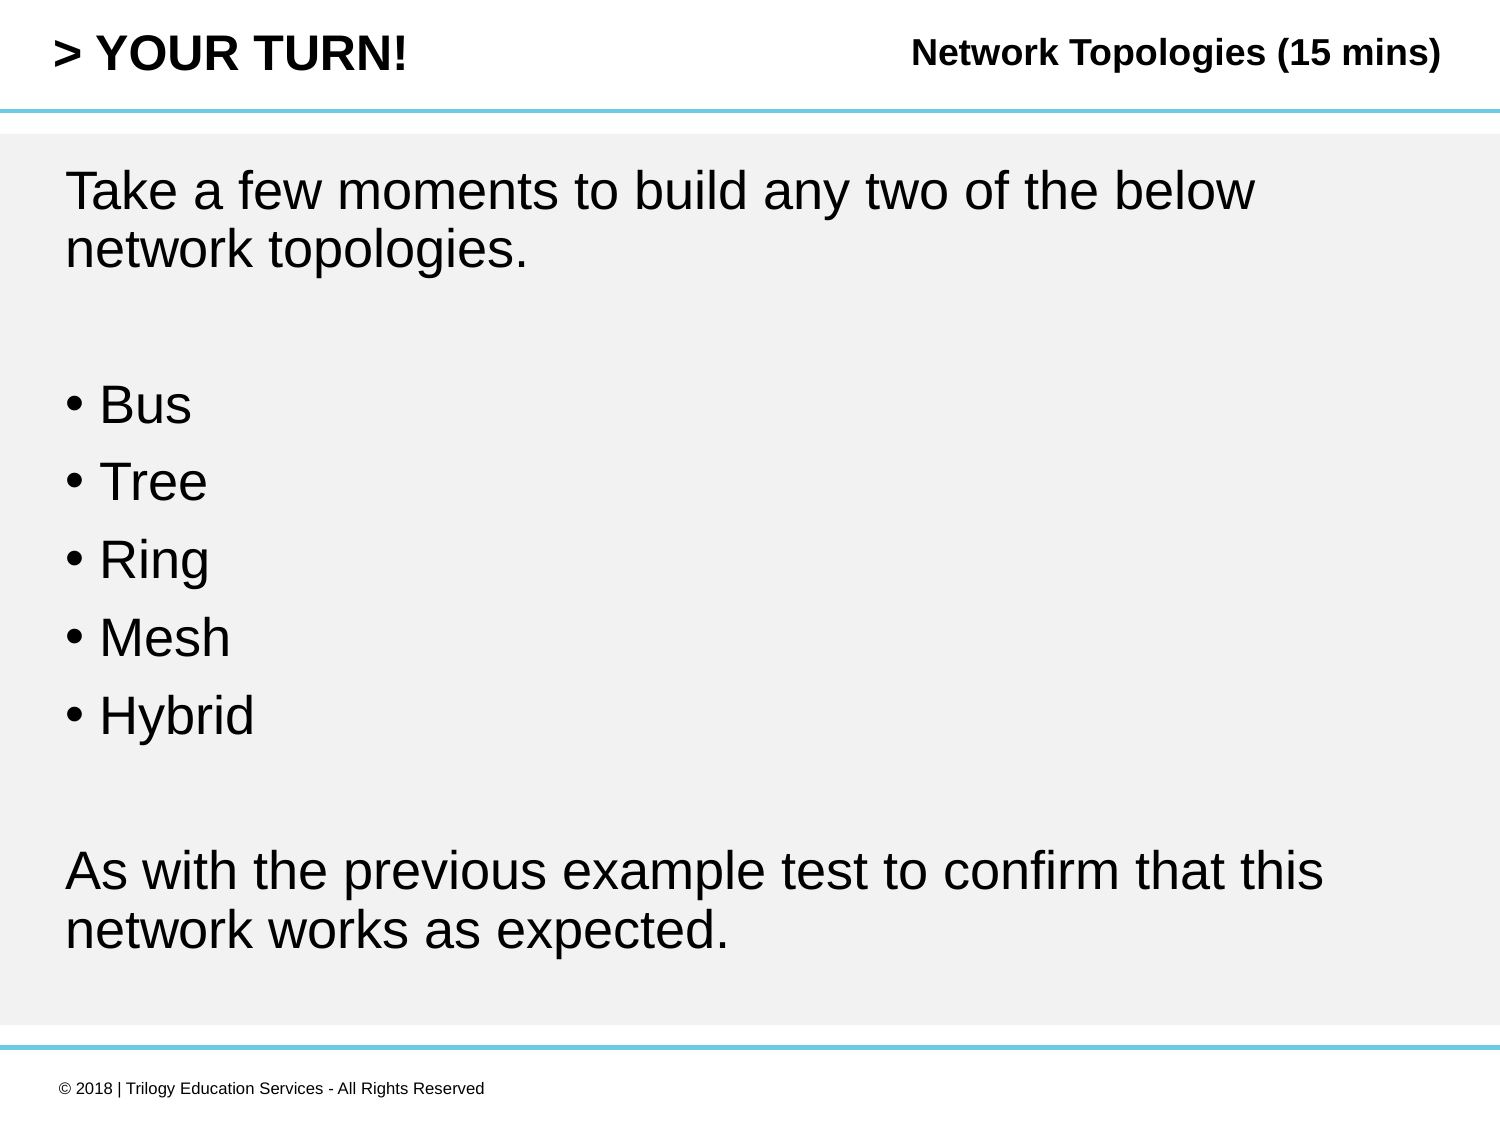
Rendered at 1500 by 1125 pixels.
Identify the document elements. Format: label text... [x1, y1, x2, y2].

list Network Topologies (15 mins) [487, 13, 1468, 81]
list Take a few moments to build any two of the below network topologies. Bus Tree Ring Mesh Hybrid As with the previous example test to confirm that this network works as expected. [50, 154, 1464, 970]
